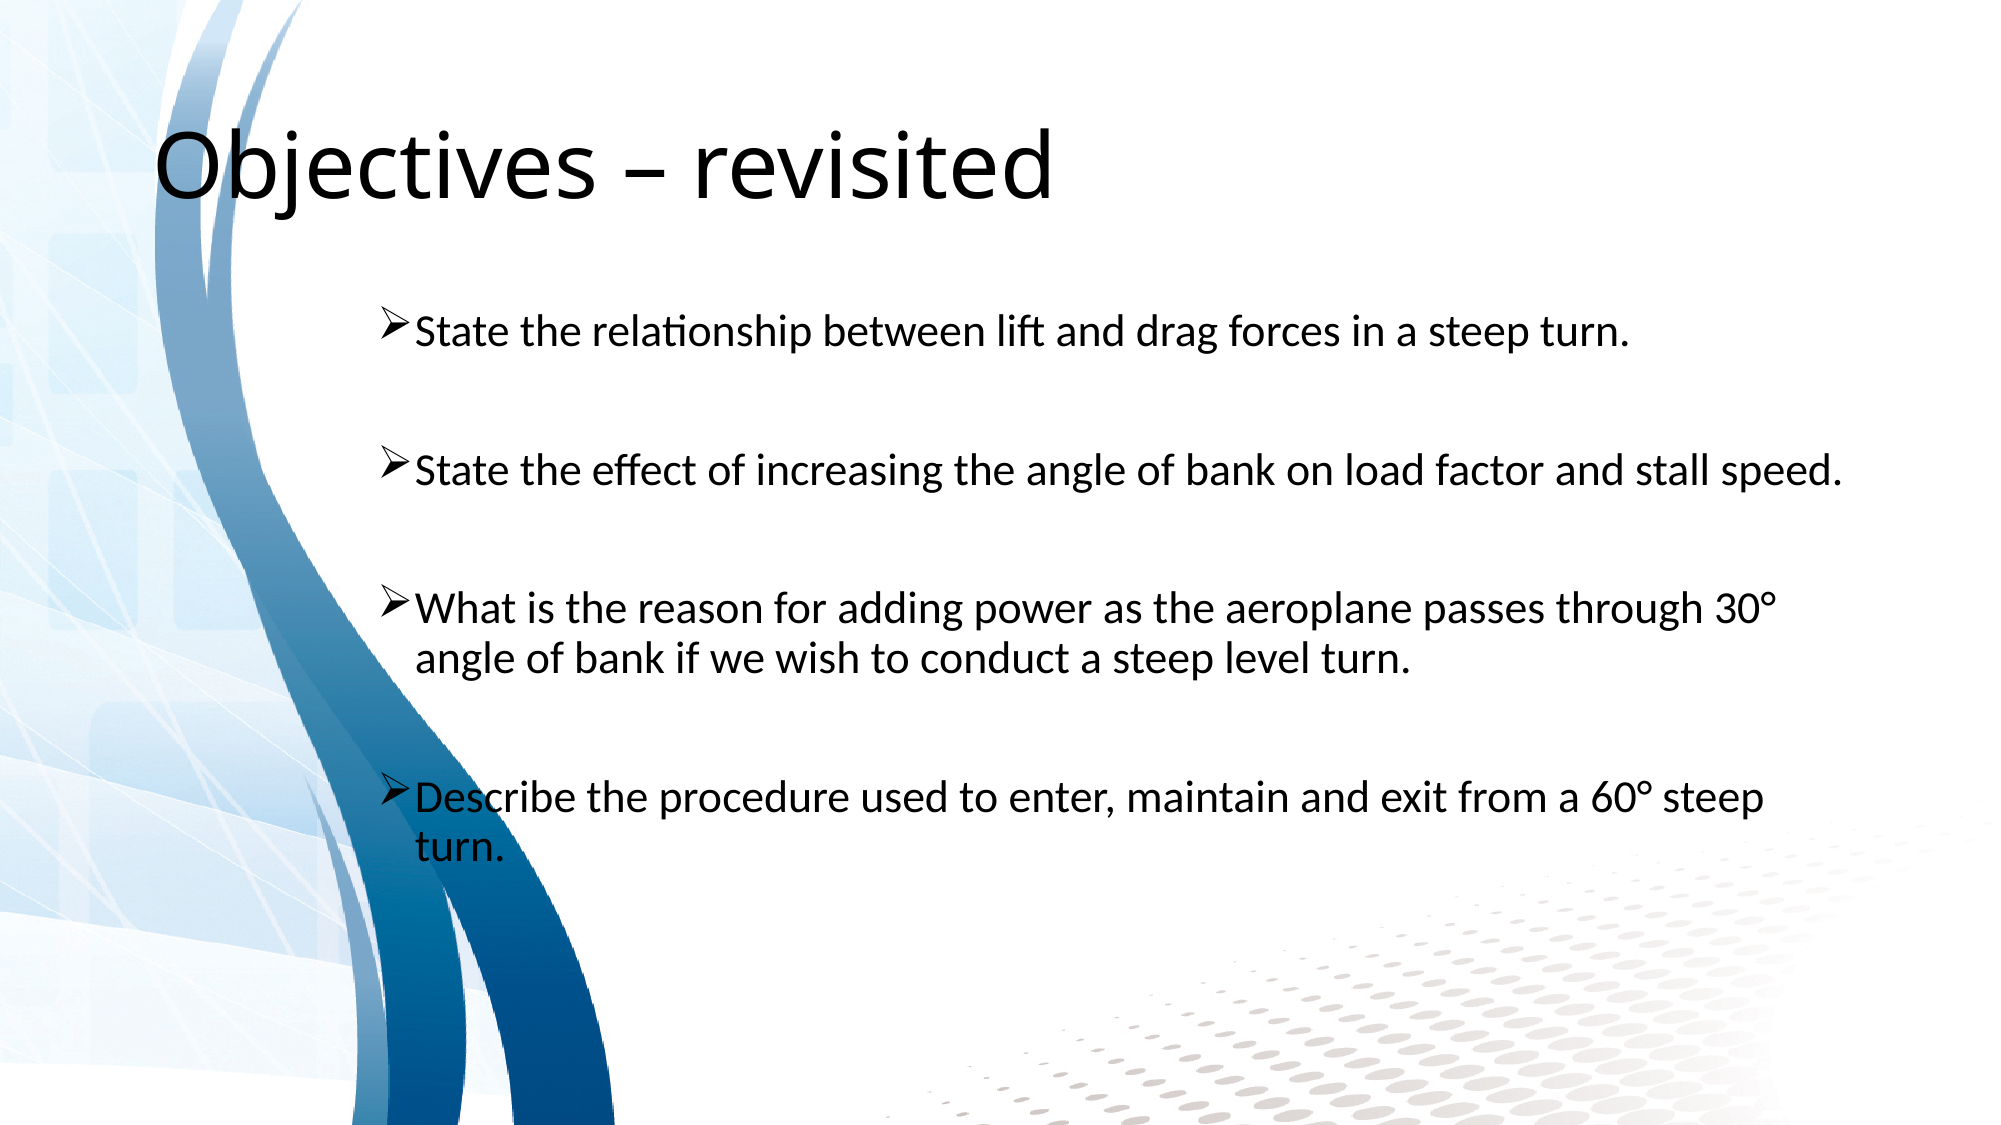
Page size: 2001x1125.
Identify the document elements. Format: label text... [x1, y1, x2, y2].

picture [0, 0, 2001, 1125]
list State the relationship between lift and drag forces in a steep turn. State the effect of increasing the angle of bank on load factor and stall speed. What is the reason for adding power as the aeroplane passes through 30° angle of bank if we wish to conduct a steep level turn. Describe the procedure used to enter, maintain and exit from a 60° steep turn. [137, 299, 1863, 1014]
title Objectives – revisited [137, 59, 1863, 278]
